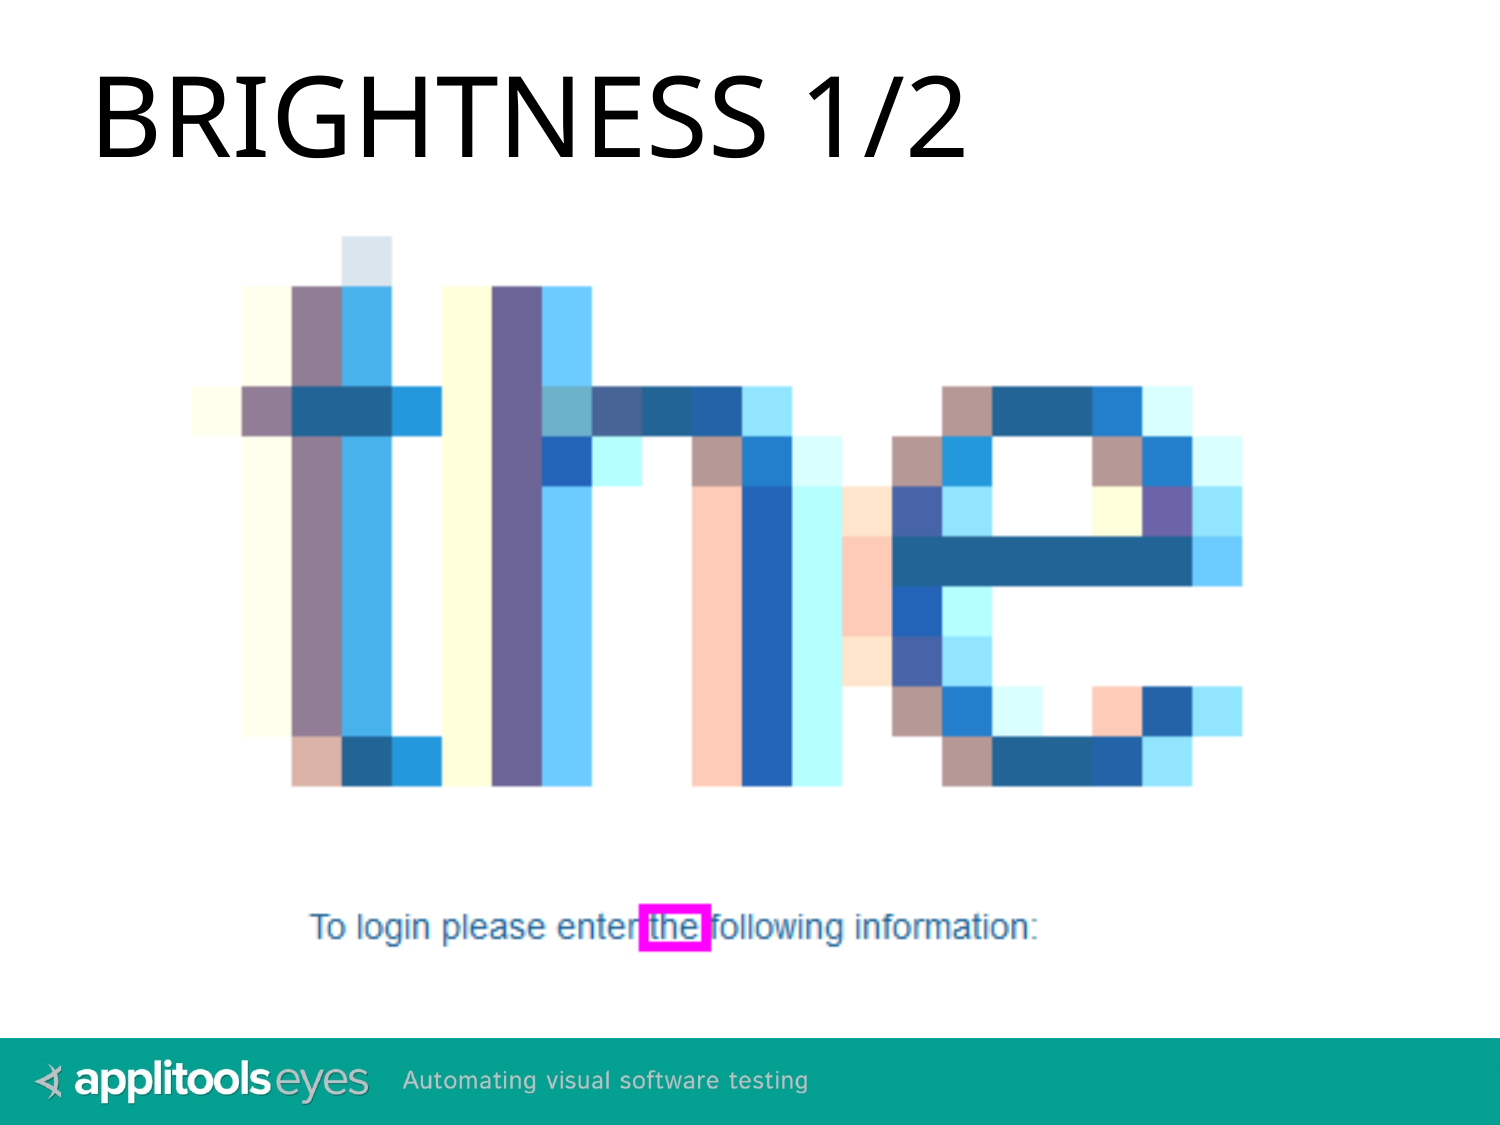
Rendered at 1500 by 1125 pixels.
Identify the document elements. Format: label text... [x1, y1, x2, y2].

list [173, 227, 1334, 851]
title BRIGHTNESS 1/2 [75, 24, 1425, 188]
picture [0, 1038, 1500, 1125]
picture [299, 887, 1051, 971]
